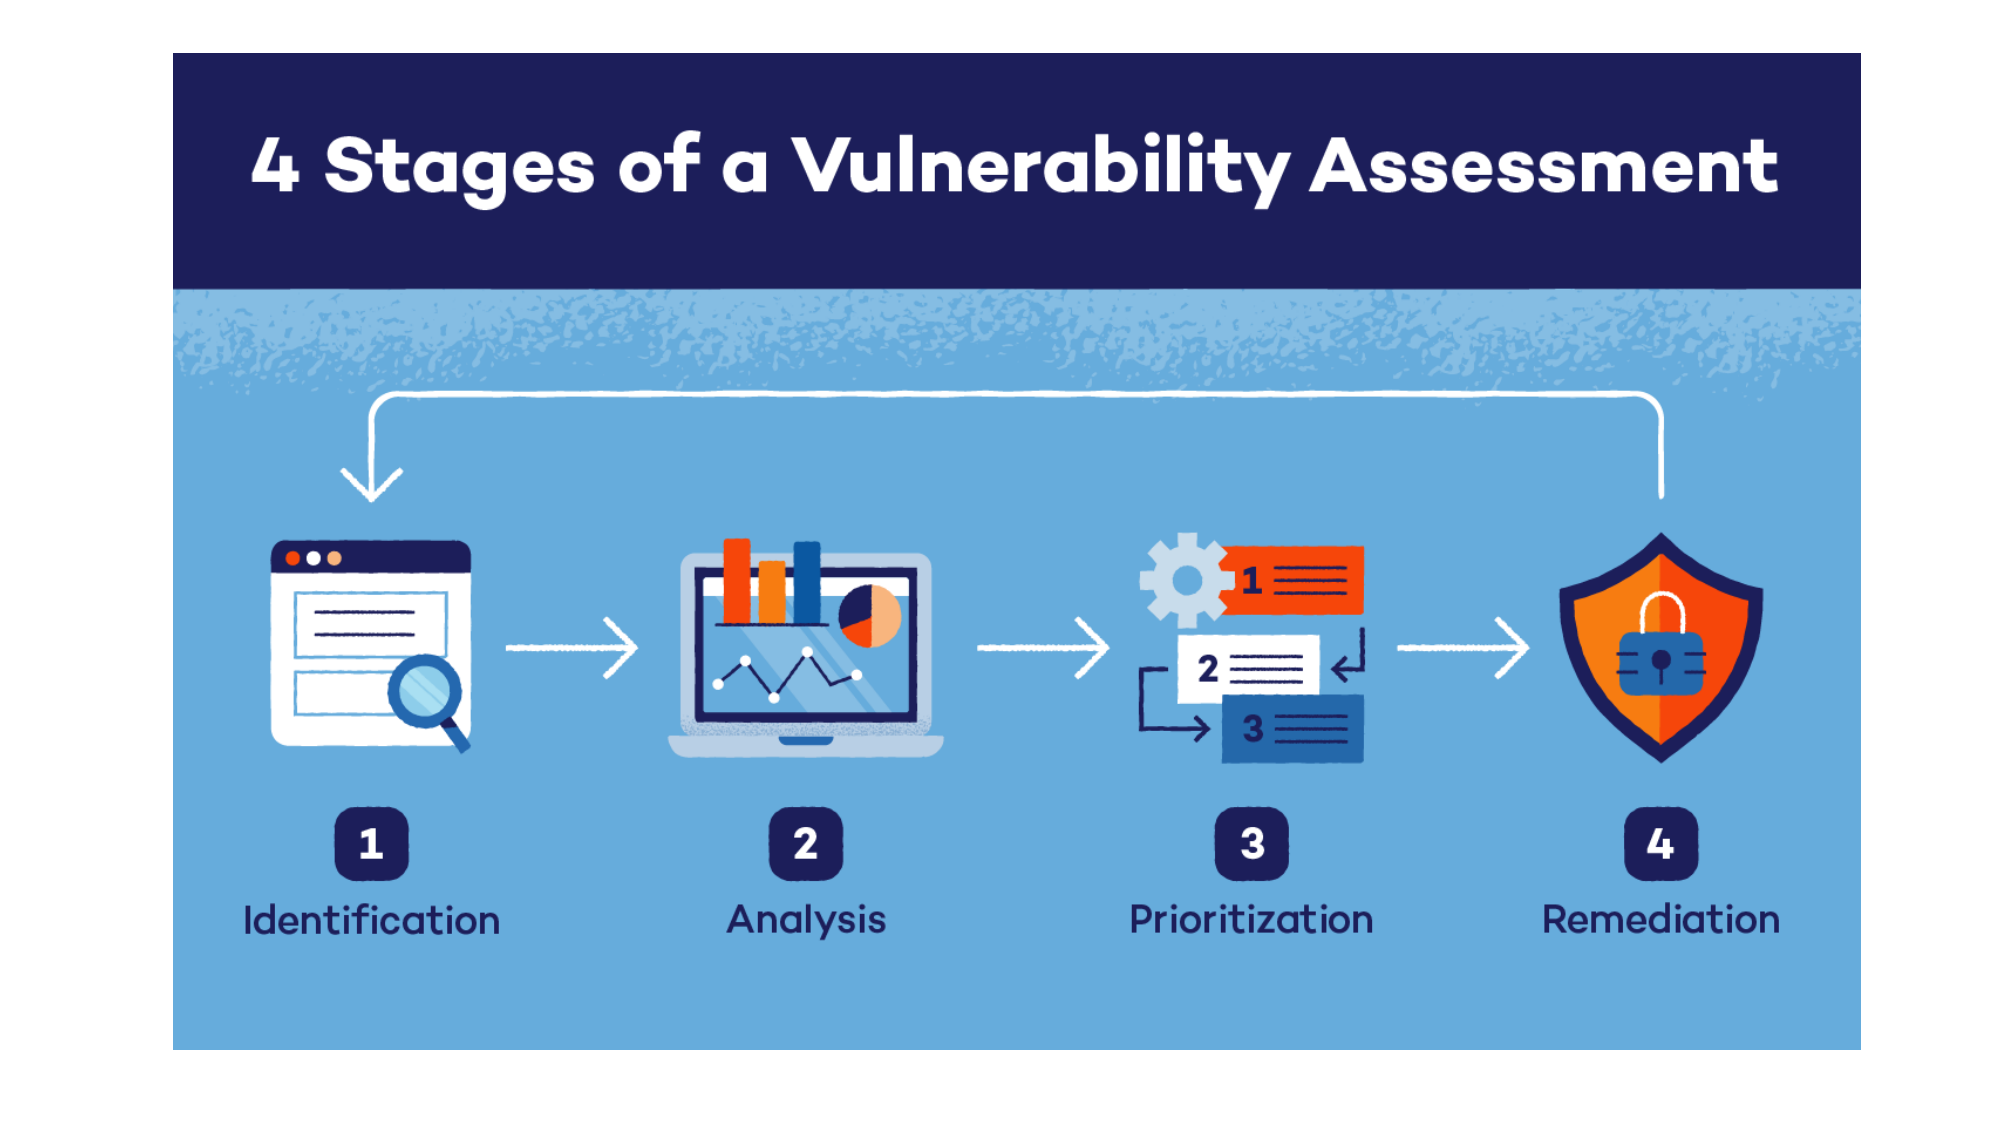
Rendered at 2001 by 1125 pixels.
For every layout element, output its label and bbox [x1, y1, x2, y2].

picture [172, 53, 1861, 1050]
